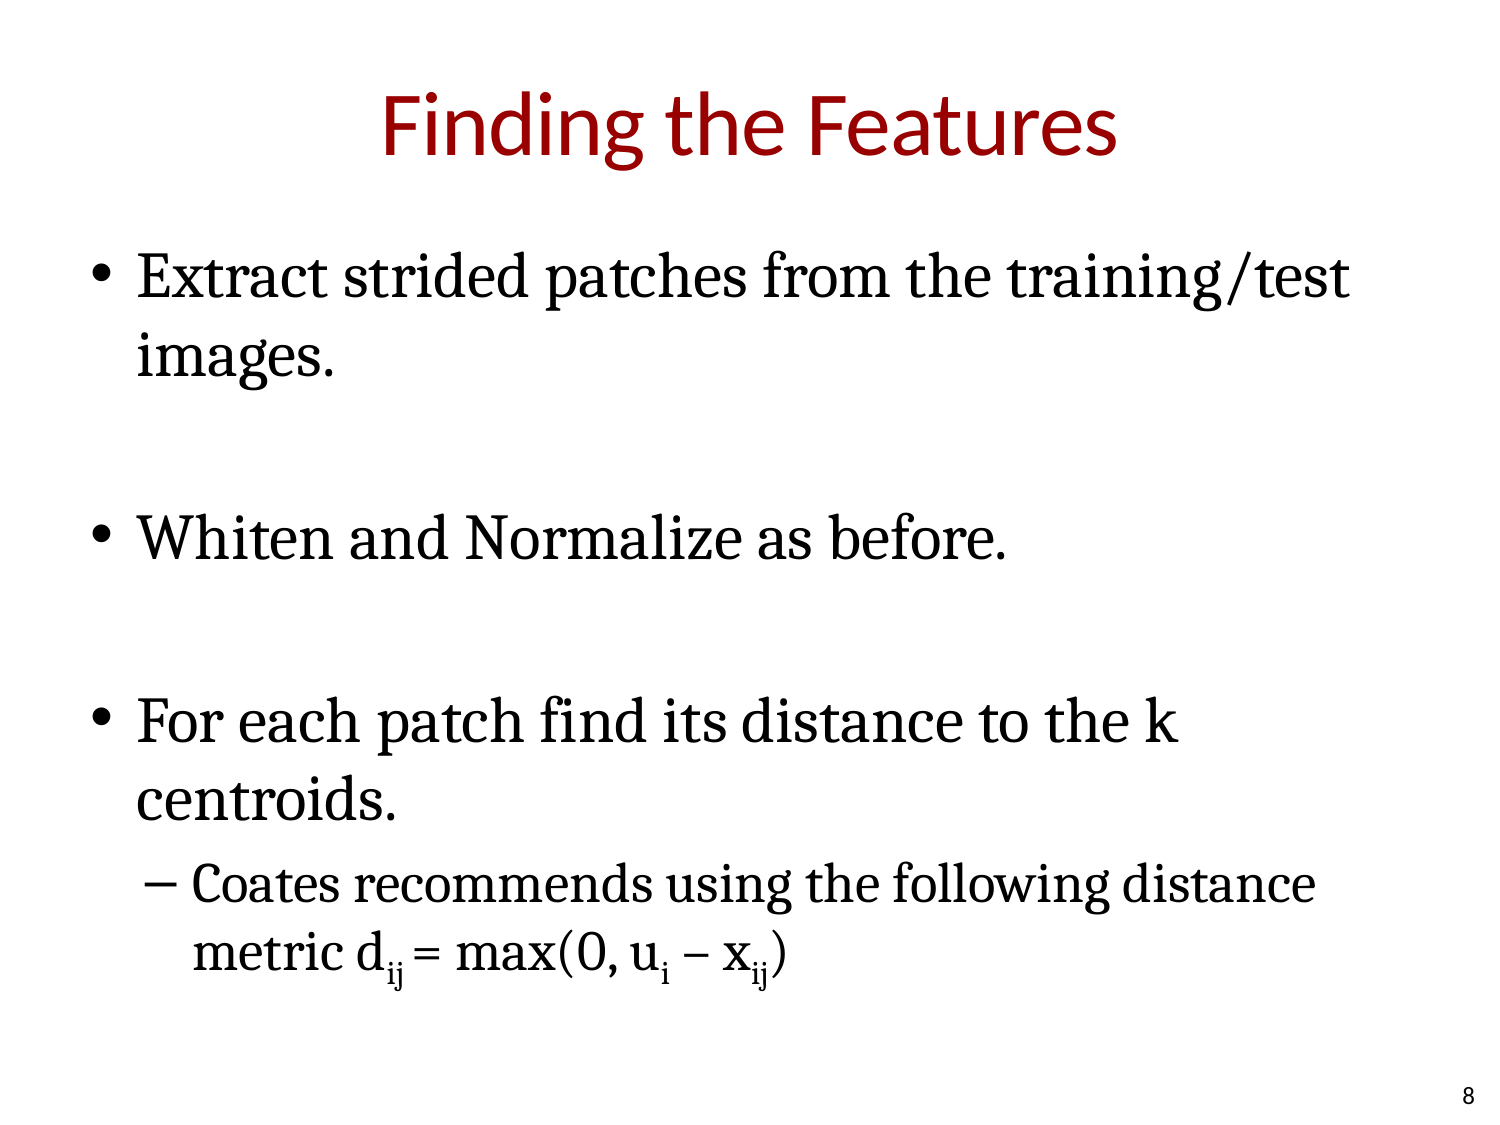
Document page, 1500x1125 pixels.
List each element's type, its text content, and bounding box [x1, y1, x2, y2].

slide_number 8 [1125, 1065, 1475, 1125]
list Extract strided patches from the training/test images. Whiten and Normalize as before. For each patch find its distance to the k centroids. Coates recommends using the following distance metric dij = max(0, ui – xij) [75, 224, 1425, 1005]
title Finding the Features [75, 24, 1425, 213]
